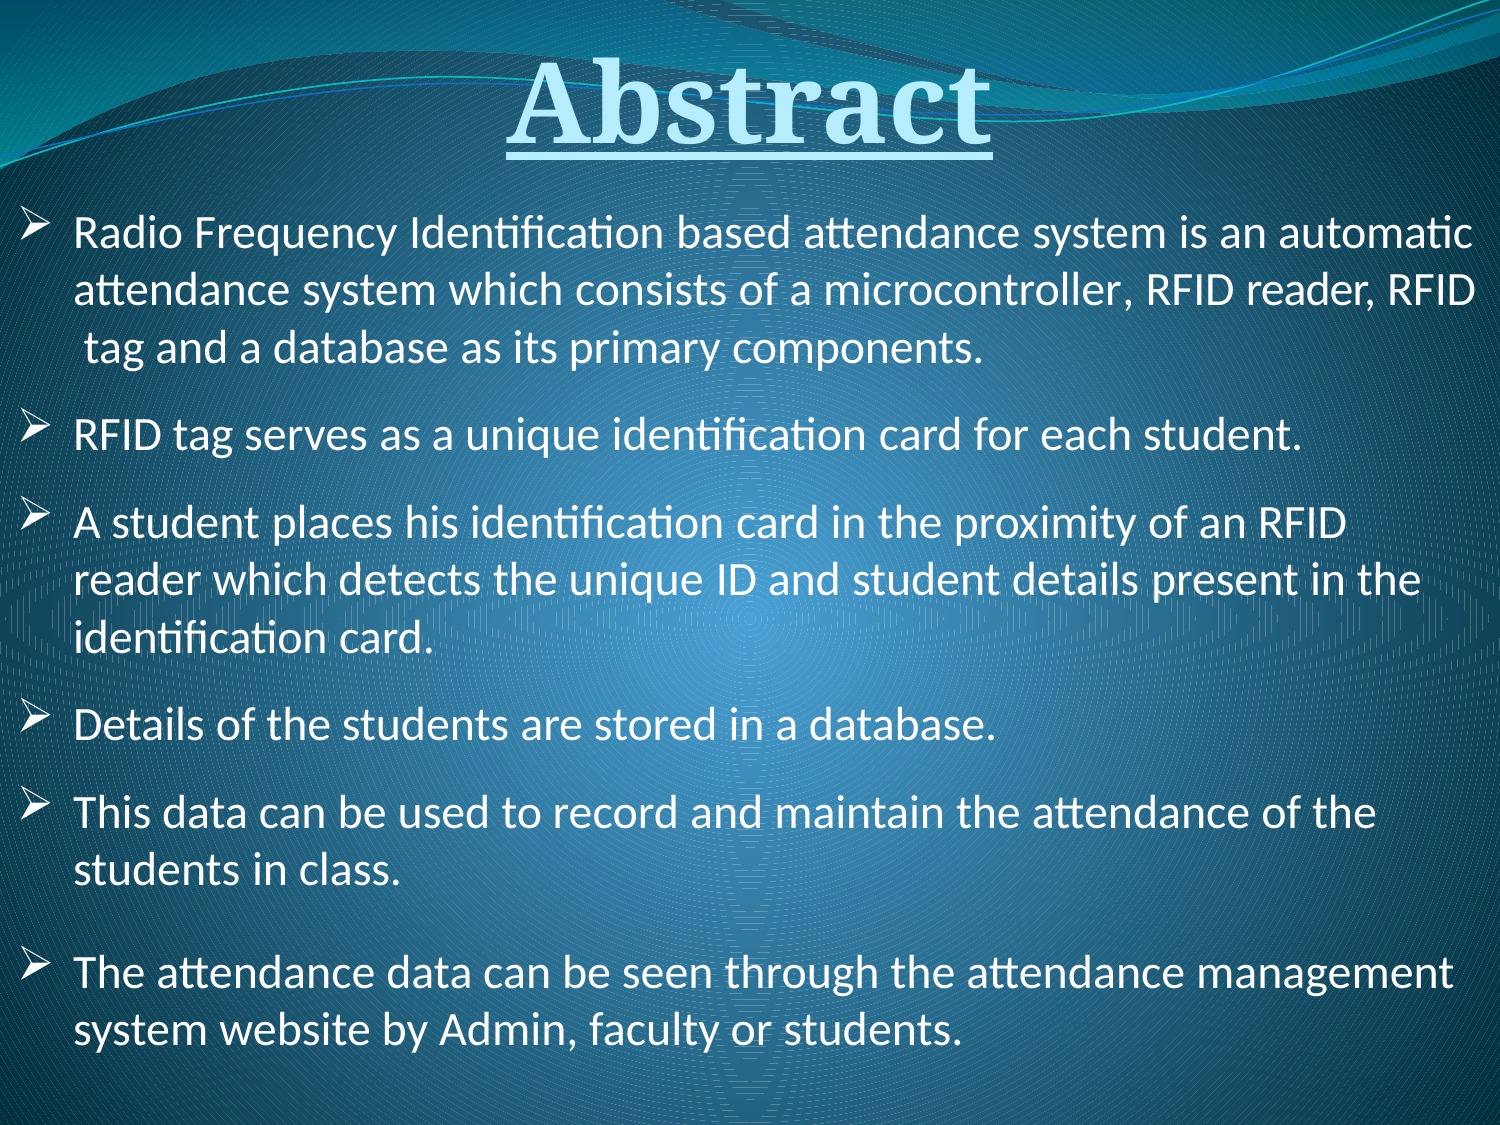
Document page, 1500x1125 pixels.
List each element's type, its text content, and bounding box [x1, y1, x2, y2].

text_box Radio Frequency Identification based attendance system is an automatic attendance system which consists of a microcontroller, RFID reader, RFID tag and a database as its primary components. RFID tag serves as a unique identification card for each student. A student places his identification card in the proximity of an RFID reader which detects the unique ID and student details present in the identification card. Details of the students are stored in a database. This data can be used to record and maintain the attendance of the students in class. The attendance data can be seen through the attendance management system website by Admin, faculty or students. [0, 193, 1500, 1063]
text_box Abstract [0, 23, 1500, 174]
